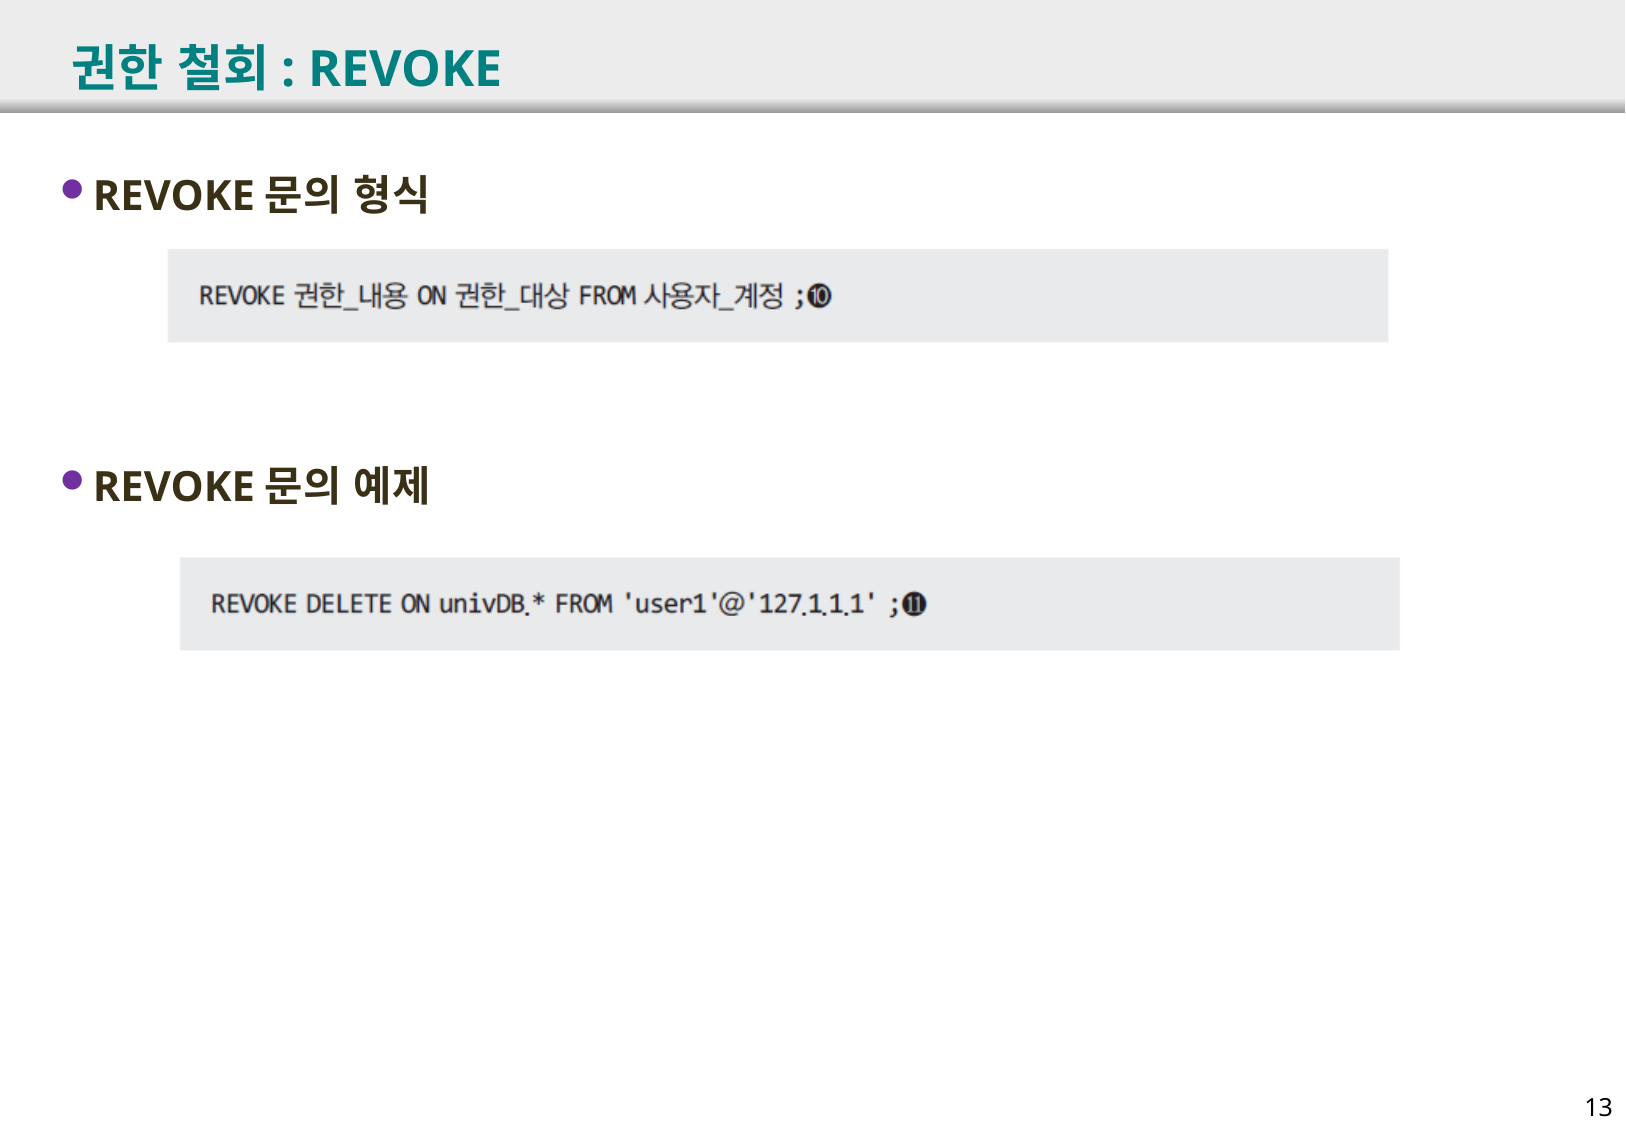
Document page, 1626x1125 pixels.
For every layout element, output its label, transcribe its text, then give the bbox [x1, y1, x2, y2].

picture [174, 550, 1408, 661]
title 권한 철회: REVOKE [56, 18, 1545, 115]
picture [162, 243, 1398, 352]
list REVOKE문의 형식 REVOKE문의 예제 [44, 160, 1593, 1095]
